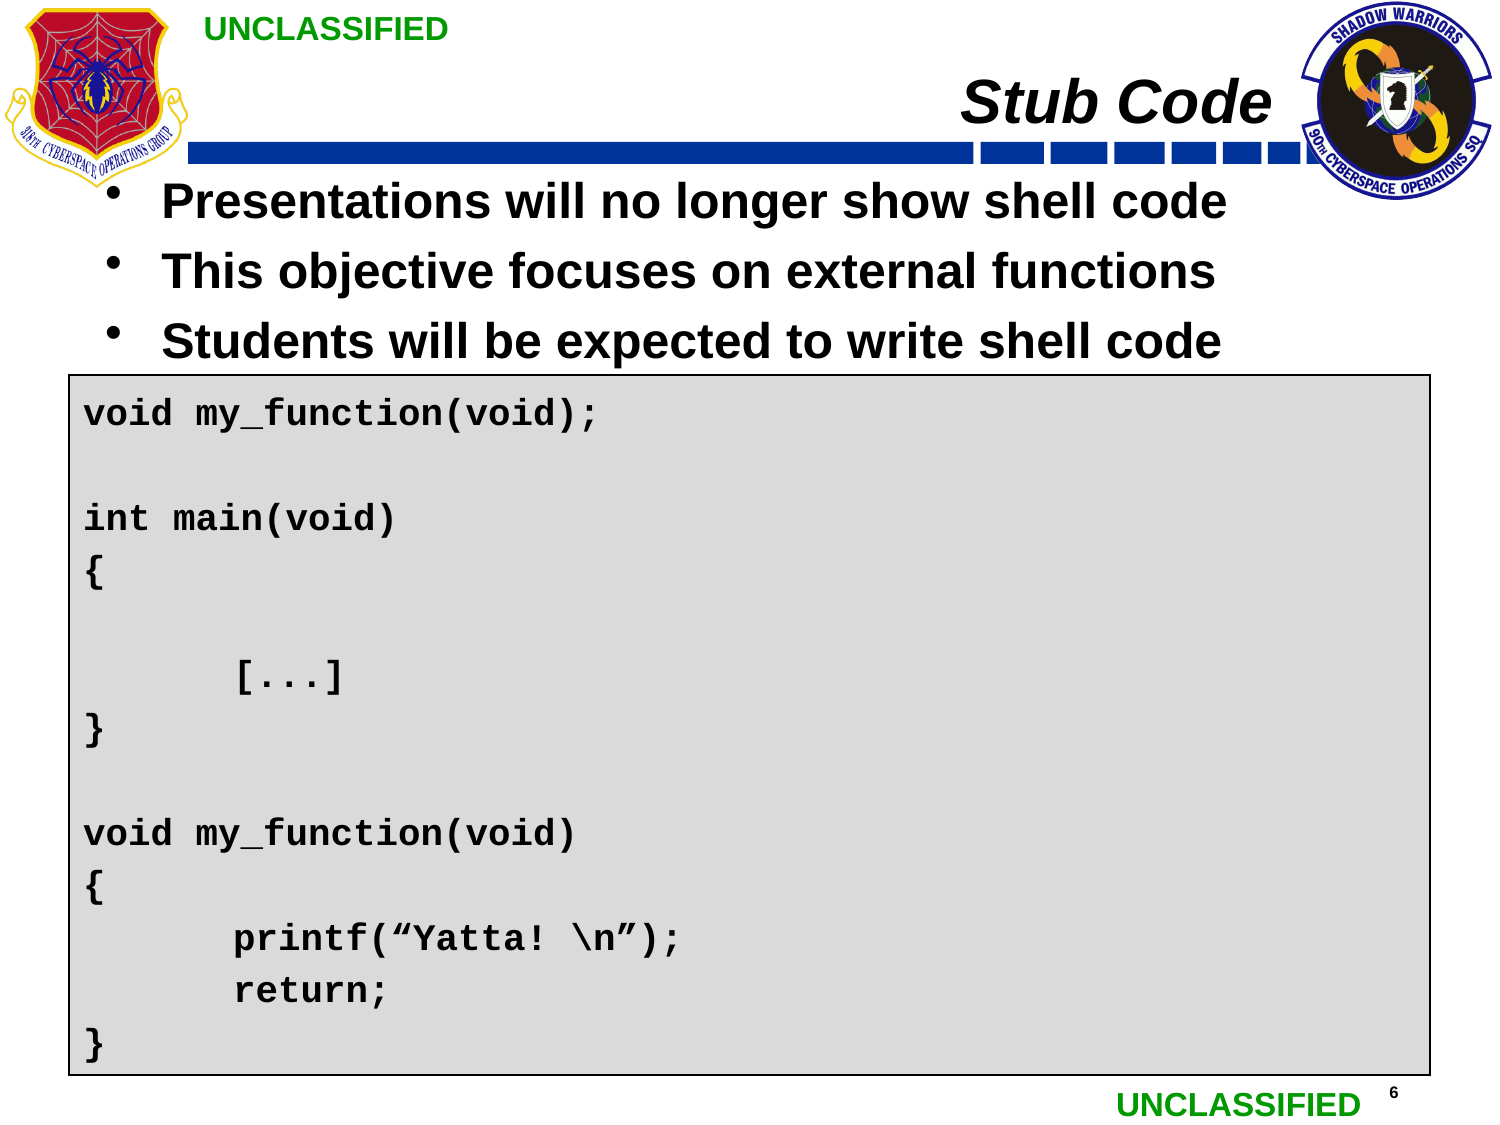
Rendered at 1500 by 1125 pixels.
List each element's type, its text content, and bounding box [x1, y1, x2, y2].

picture [1300, 1, 1493, 200]
picture [5, 8, 188, 188]
list Presentations will no longer show shell code This objective focuses on external functions Students will be expected to write shell code [90, 161, 1453, 939]
text_box void my_function(void); int main(void) { [...] } void my_function(void) { printf(“Yatta! \n”); return; } [68, 374, 1430, 1076]
title Stub Code [249, 51, 1288, 142]
